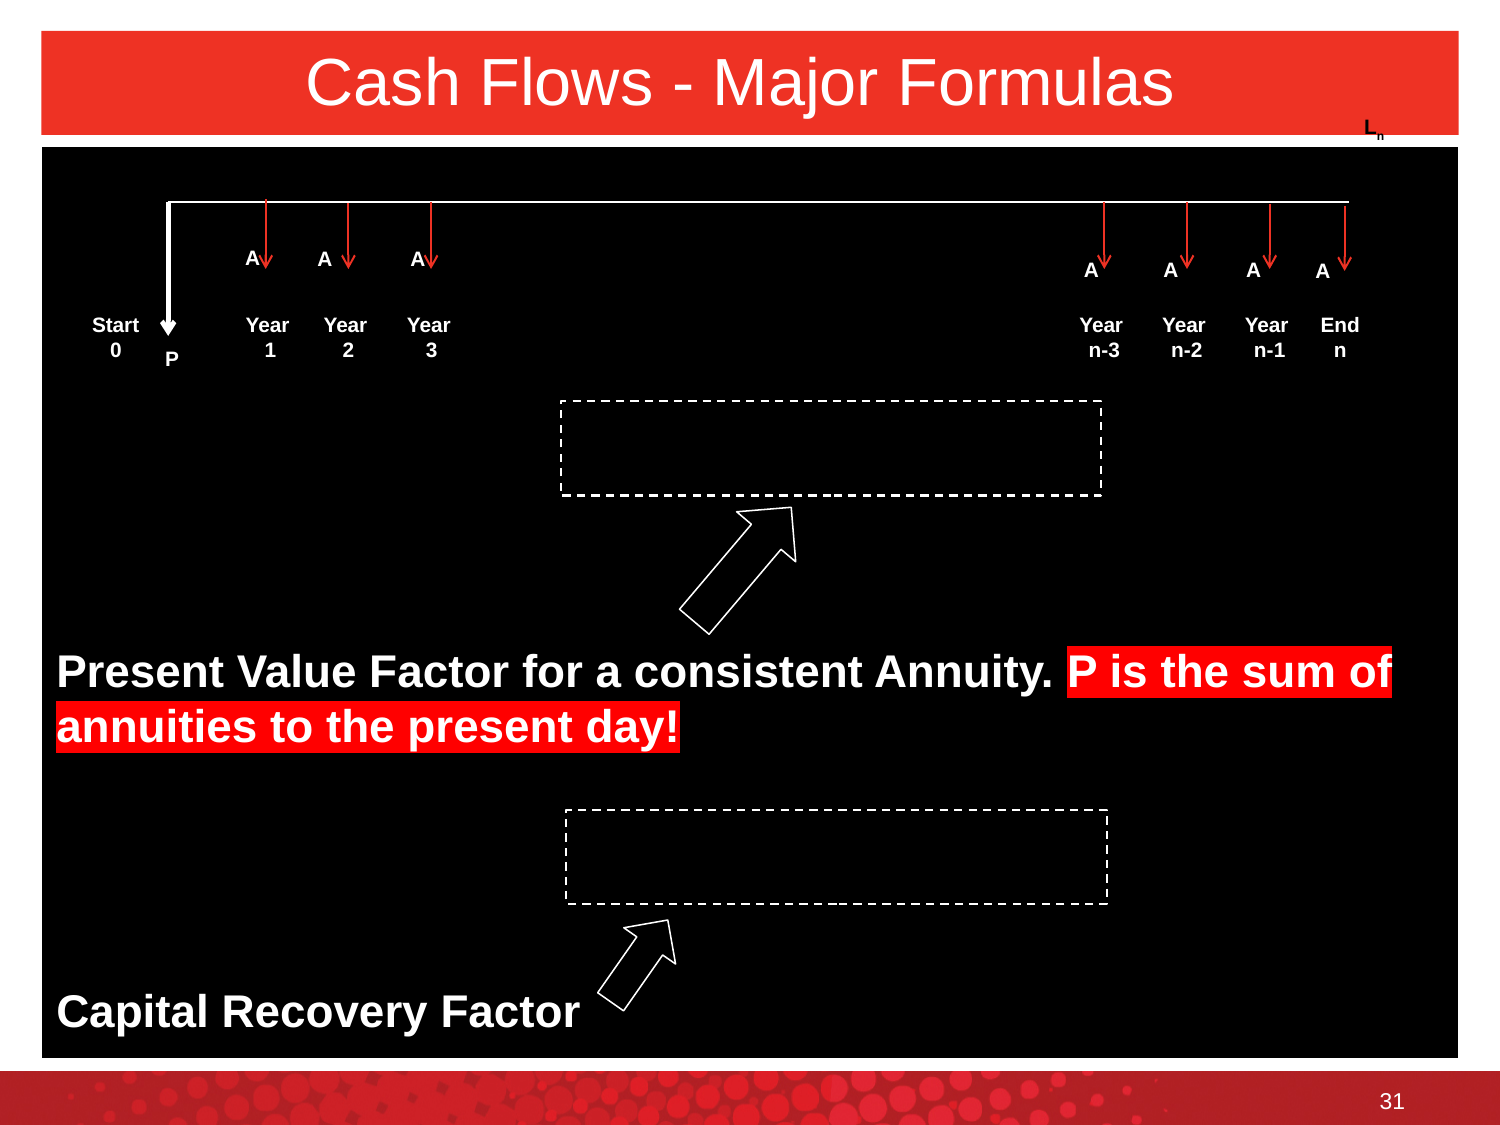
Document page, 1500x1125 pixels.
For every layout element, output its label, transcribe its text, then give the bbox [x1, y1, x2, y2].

text_box A [395, 238, 431, 279]
text_box Year 1 [224, 304, 302, 370]
text_box Year 2 [302, 304, 386, 370]
text_box Year n-2 [1144, 304, 1227, 370]
text_box Ln [1344, 106, 1404, 150]
text_box Year n-1 [1227, 304, 1310, 370]
text_box A [1300, 250, 1336, 291]
text_box Year 3 [386, 304, 472, 370]
title Cash Flows - Major Formulas [41, 30, 1459, 135]
text_box A [230, 237, 266, 277]
text_box Start 0 [77, 304, 155, 370]
text_box A [1231, 248, 1267, 289]
text_box A [1068, 248, 1105, 289]
text_box A [302, 238, 338, 279]
text_box [566, 809, 1107, 905]
text_box End n [1310, 304, 1375, 370]
text_box [560, 401, 1102, 496]
picture [0, 1071, 1500, 1125]
slide_number 31 [1069, 1078, 1421, 1115]
text_box P [150, 338, 186, 378]
text_box A [1148, 248, 1184, 289]
text_box [597, 920, 676, 1011]
text_box [679, 507, 796, 635]
text_box Year n-3 [1058, 304, 1144, 370]
